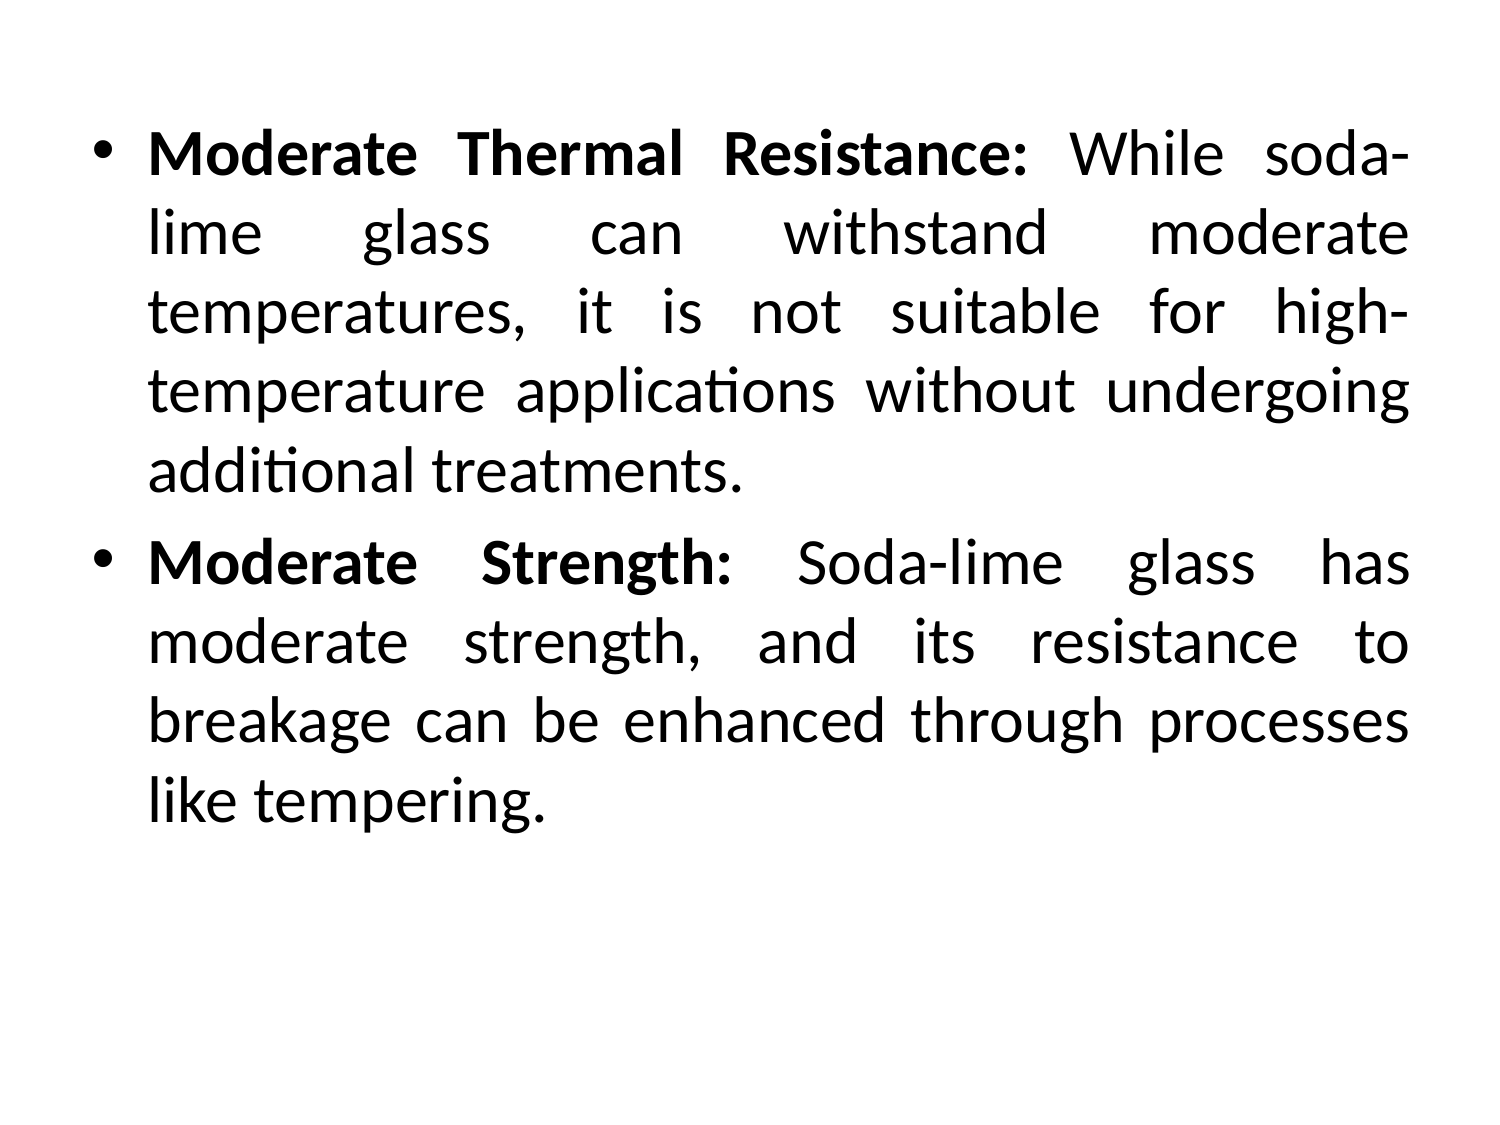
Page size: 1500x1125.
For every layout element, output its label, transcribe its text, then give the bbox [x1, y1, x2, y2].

list Moderate Thermal Resistance: While soda-lime glass can withstand moderate temperatures, it is not suitable for high-temperature applications without undergoing additional treatments. Moderate Strength: Soda-lime glass has moderate strength, and its resistance to breakage can be enhanced through processes like tempering. [76, 101, 1427, 845]
